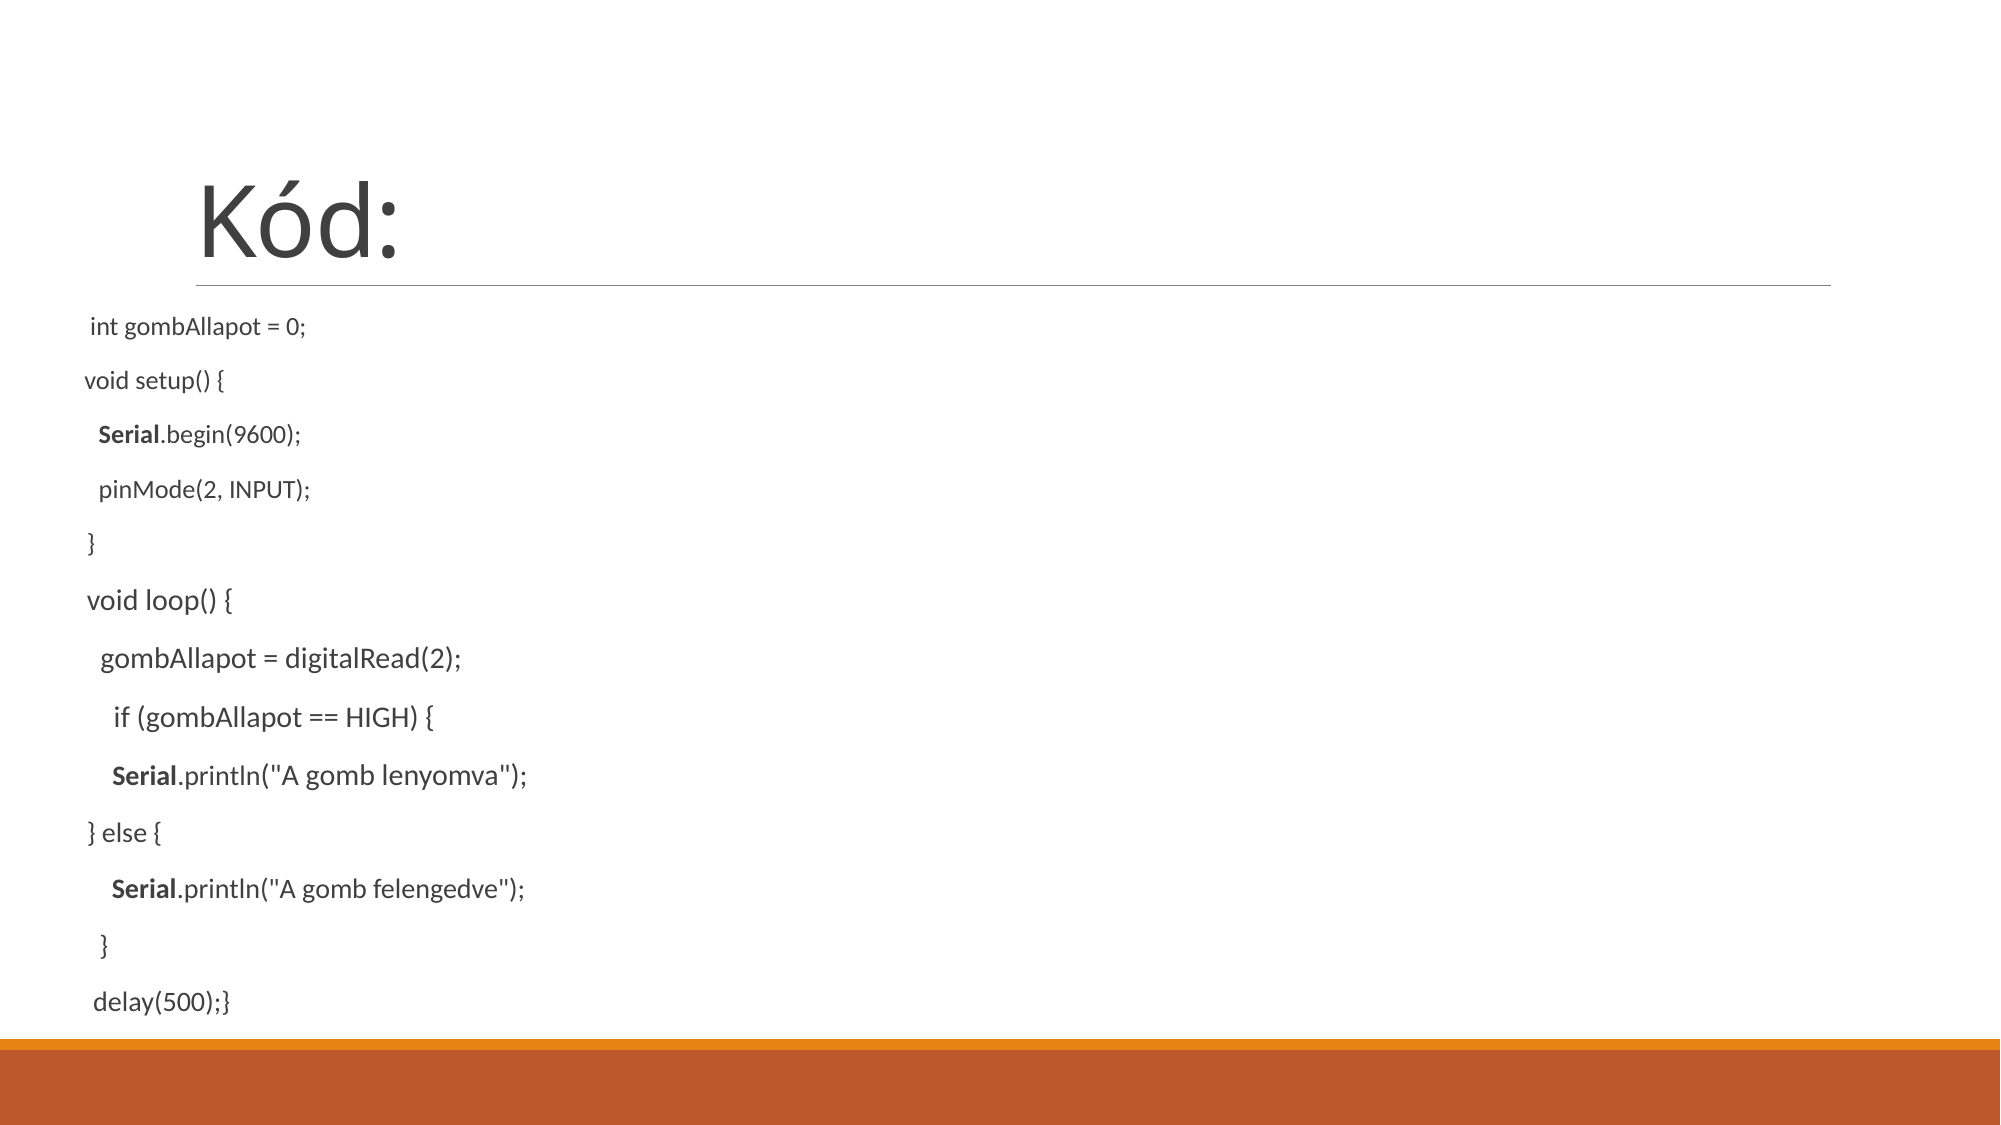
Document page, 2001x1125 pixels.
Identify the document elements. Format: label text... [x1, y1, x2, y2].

list int gombAllapot = 0; void setup() { Serial.begin(9600); pinMode(2, INPUT); } void loop() { gombAllapot = digitalRead(2); if (gombAllapot == HIGH) { Serial.println("A gomb lenyomva"); } else { Serial.println("A gomb felengedve"); } delay(500);} [72, 304, 1723, 1033]
title Kód: [180, 47, 1830, 285]
